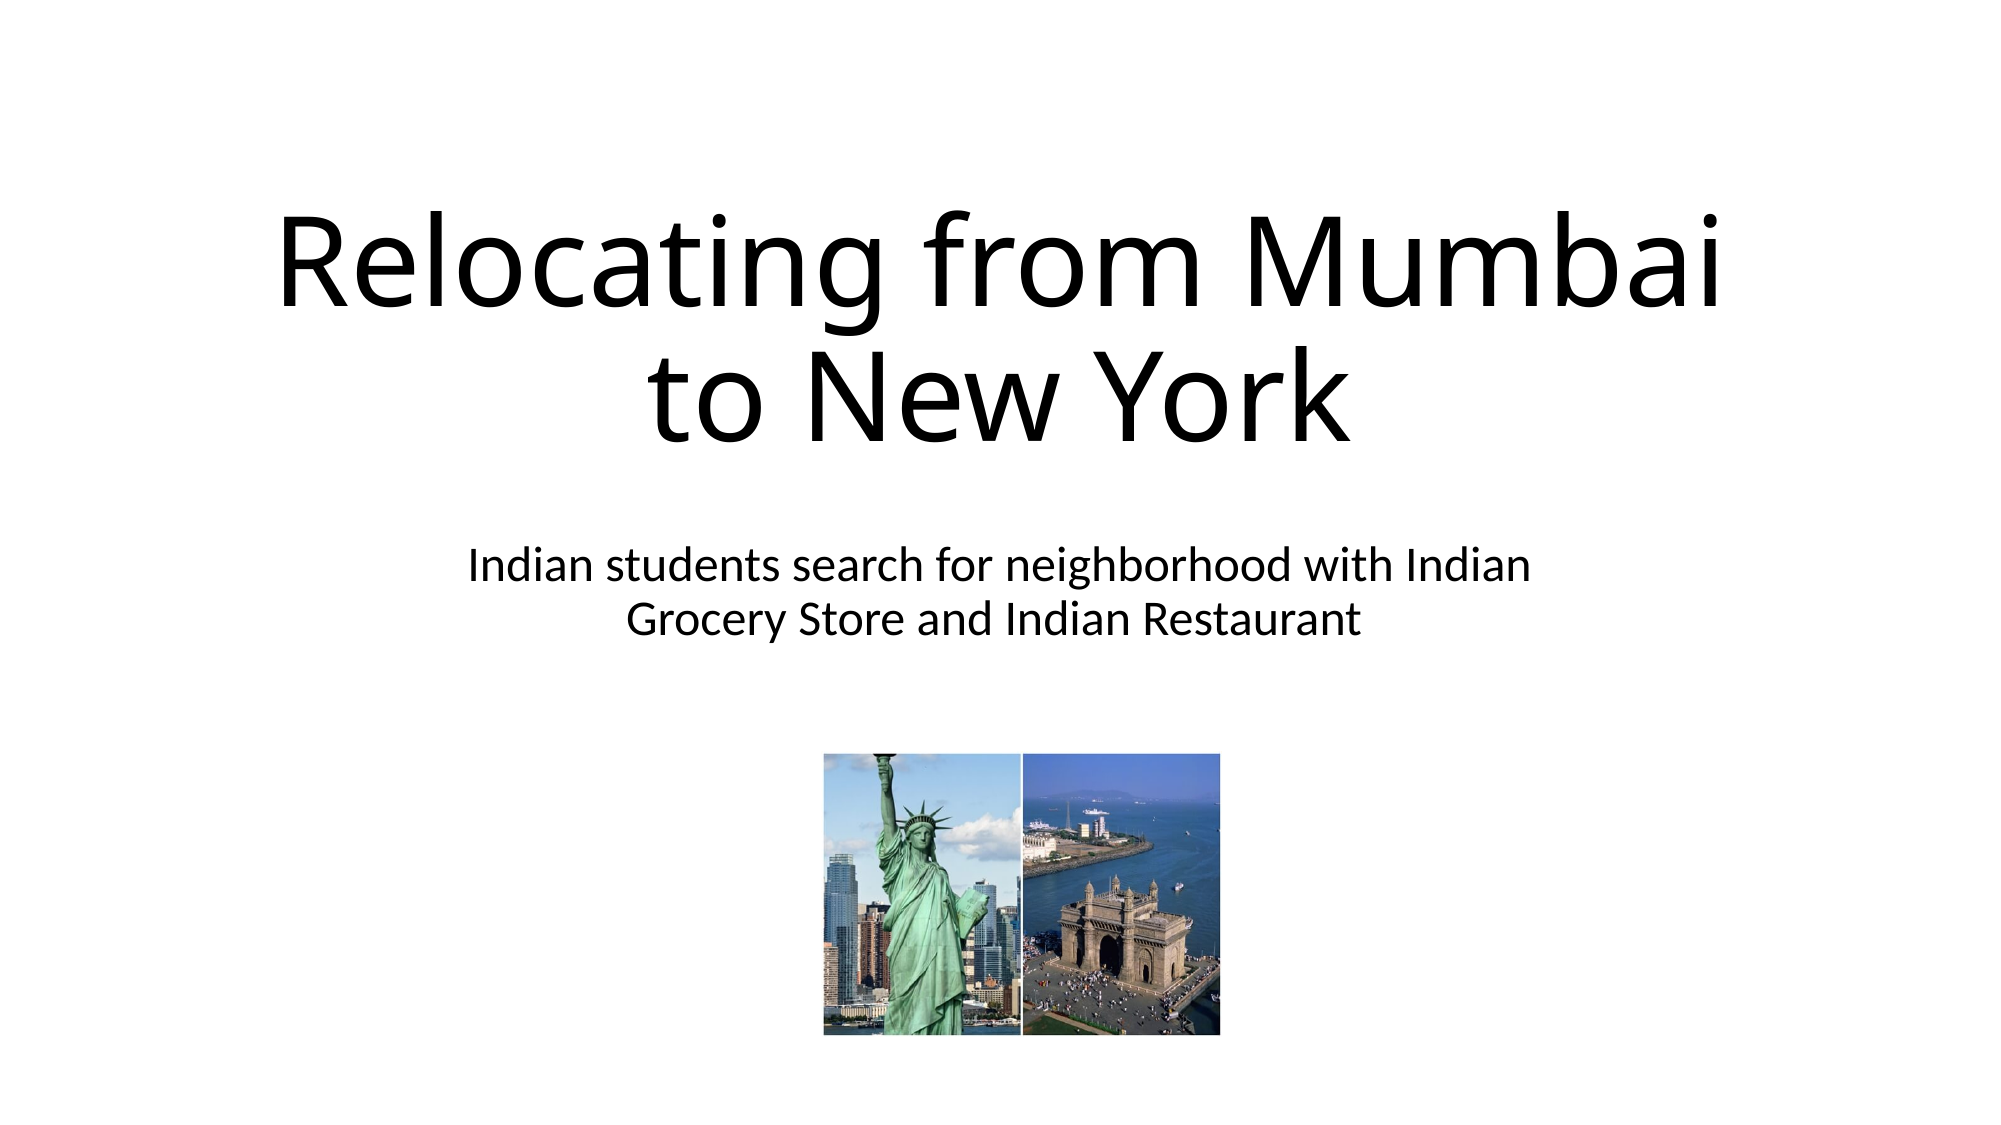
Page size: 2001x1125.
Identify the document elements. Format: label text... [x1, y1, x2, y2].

title Relocating from Mumbai to New York [249, 84, 1750, 477]
subtitle Indian students search for neighborhood with Indian Grocery Store and Indian Restaurant [411, 530, 1589, 690]
picture [821, 751, 1222, 1037]
